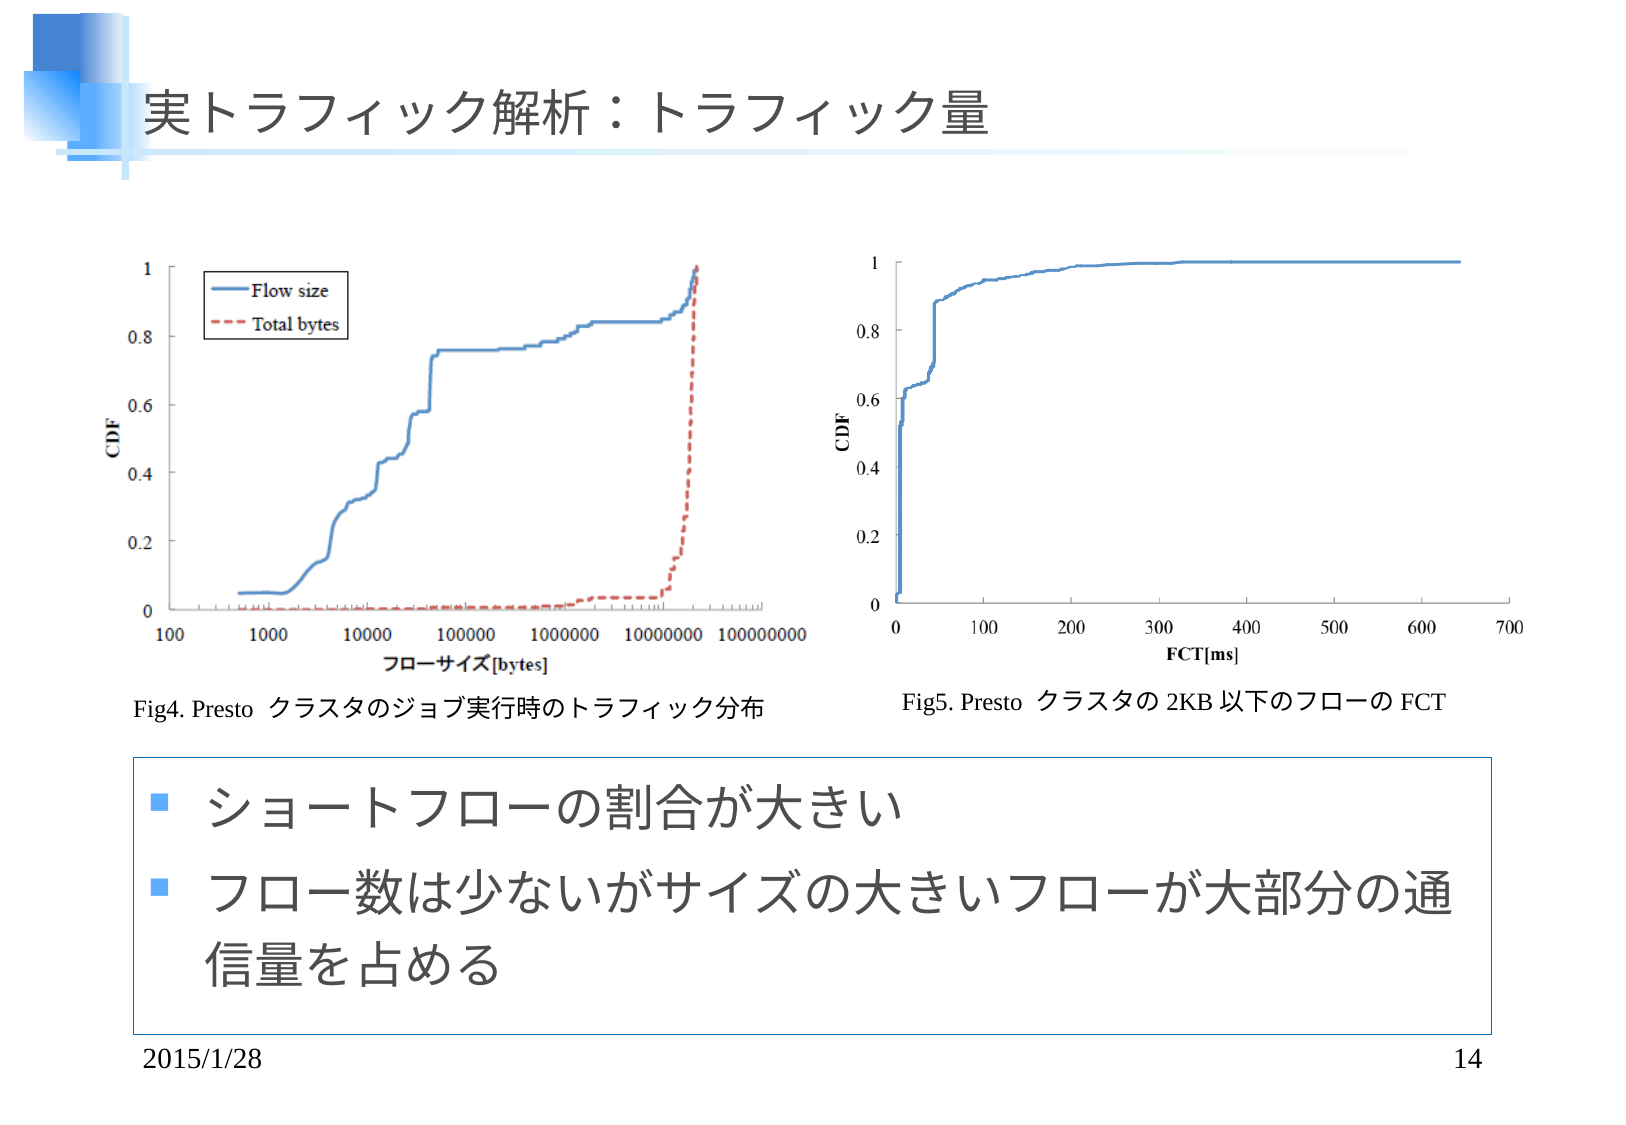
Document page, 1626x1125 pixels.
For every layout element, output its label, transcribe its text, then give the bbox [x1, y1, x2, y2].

picture [86, 234, 1536, 685]
text_box Fig4. Presto クラスタのジョブ実行時のトラフィック分布 [118, 693, 781, 730]
title 実トラフィック解析：トラフィック量 [127, 54, 1522, 149]
text_box Fig5. Presto クラスタの2KB以下のフローのFCT [887, 687, 1462, 724]
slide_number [127, 1034, 467, 1083]
list ショートフローの割合が大きい フロー数は少ないがサイズの大きいフローが大部分の通信量を占める [133, 757, 1492, 1035]
slide_number 14 [1159, 1035, 1498, 1083]
